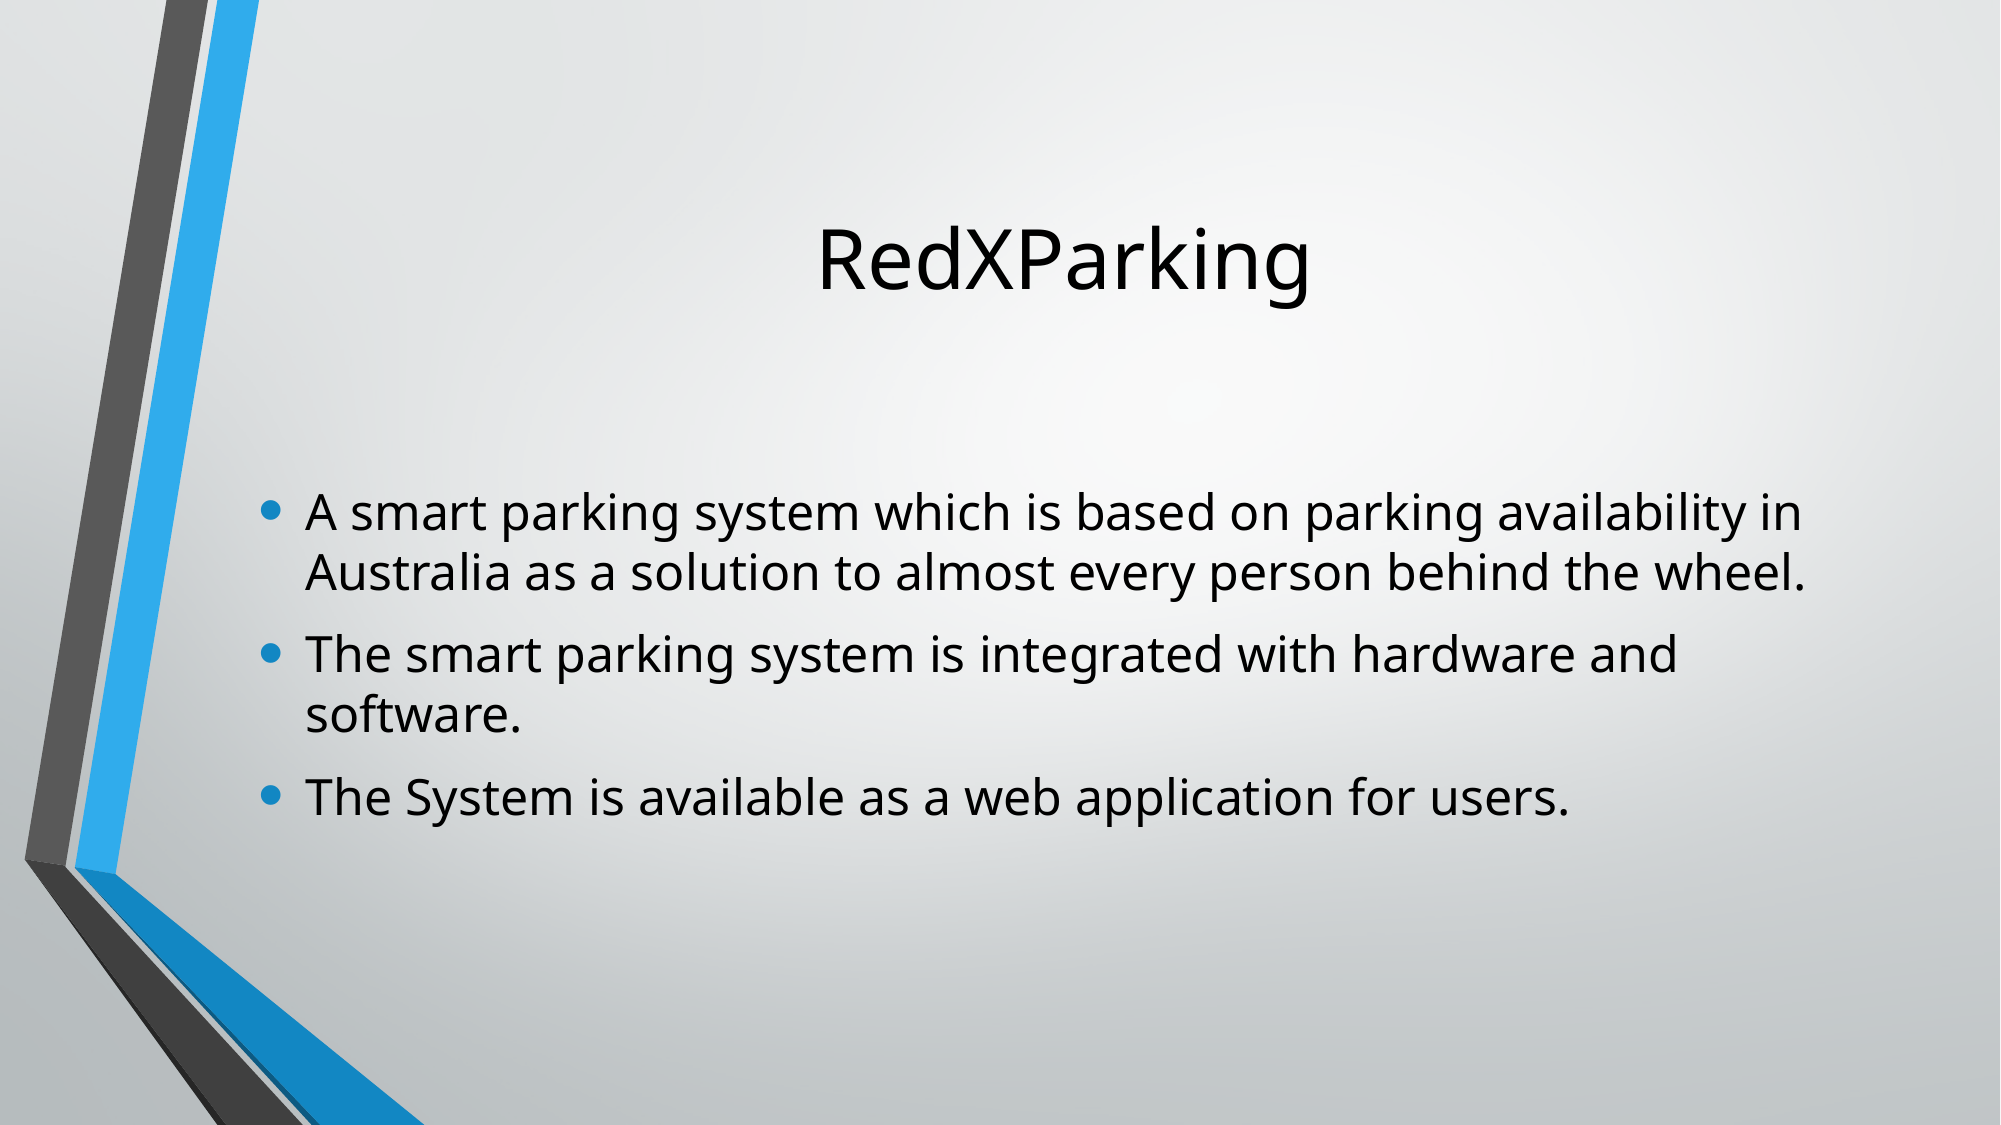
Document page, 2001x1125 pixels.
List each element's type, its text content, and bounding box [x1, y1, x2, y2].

list A smart parking system which is based on parking availability in Australia as a solution to almost every person behind the wheel. The smart parking system is integrated with hardware and software. The System is available as a web application for users. [243, 437, 1887, 950]
title RedXParking [243, 112, 1887, 400]
